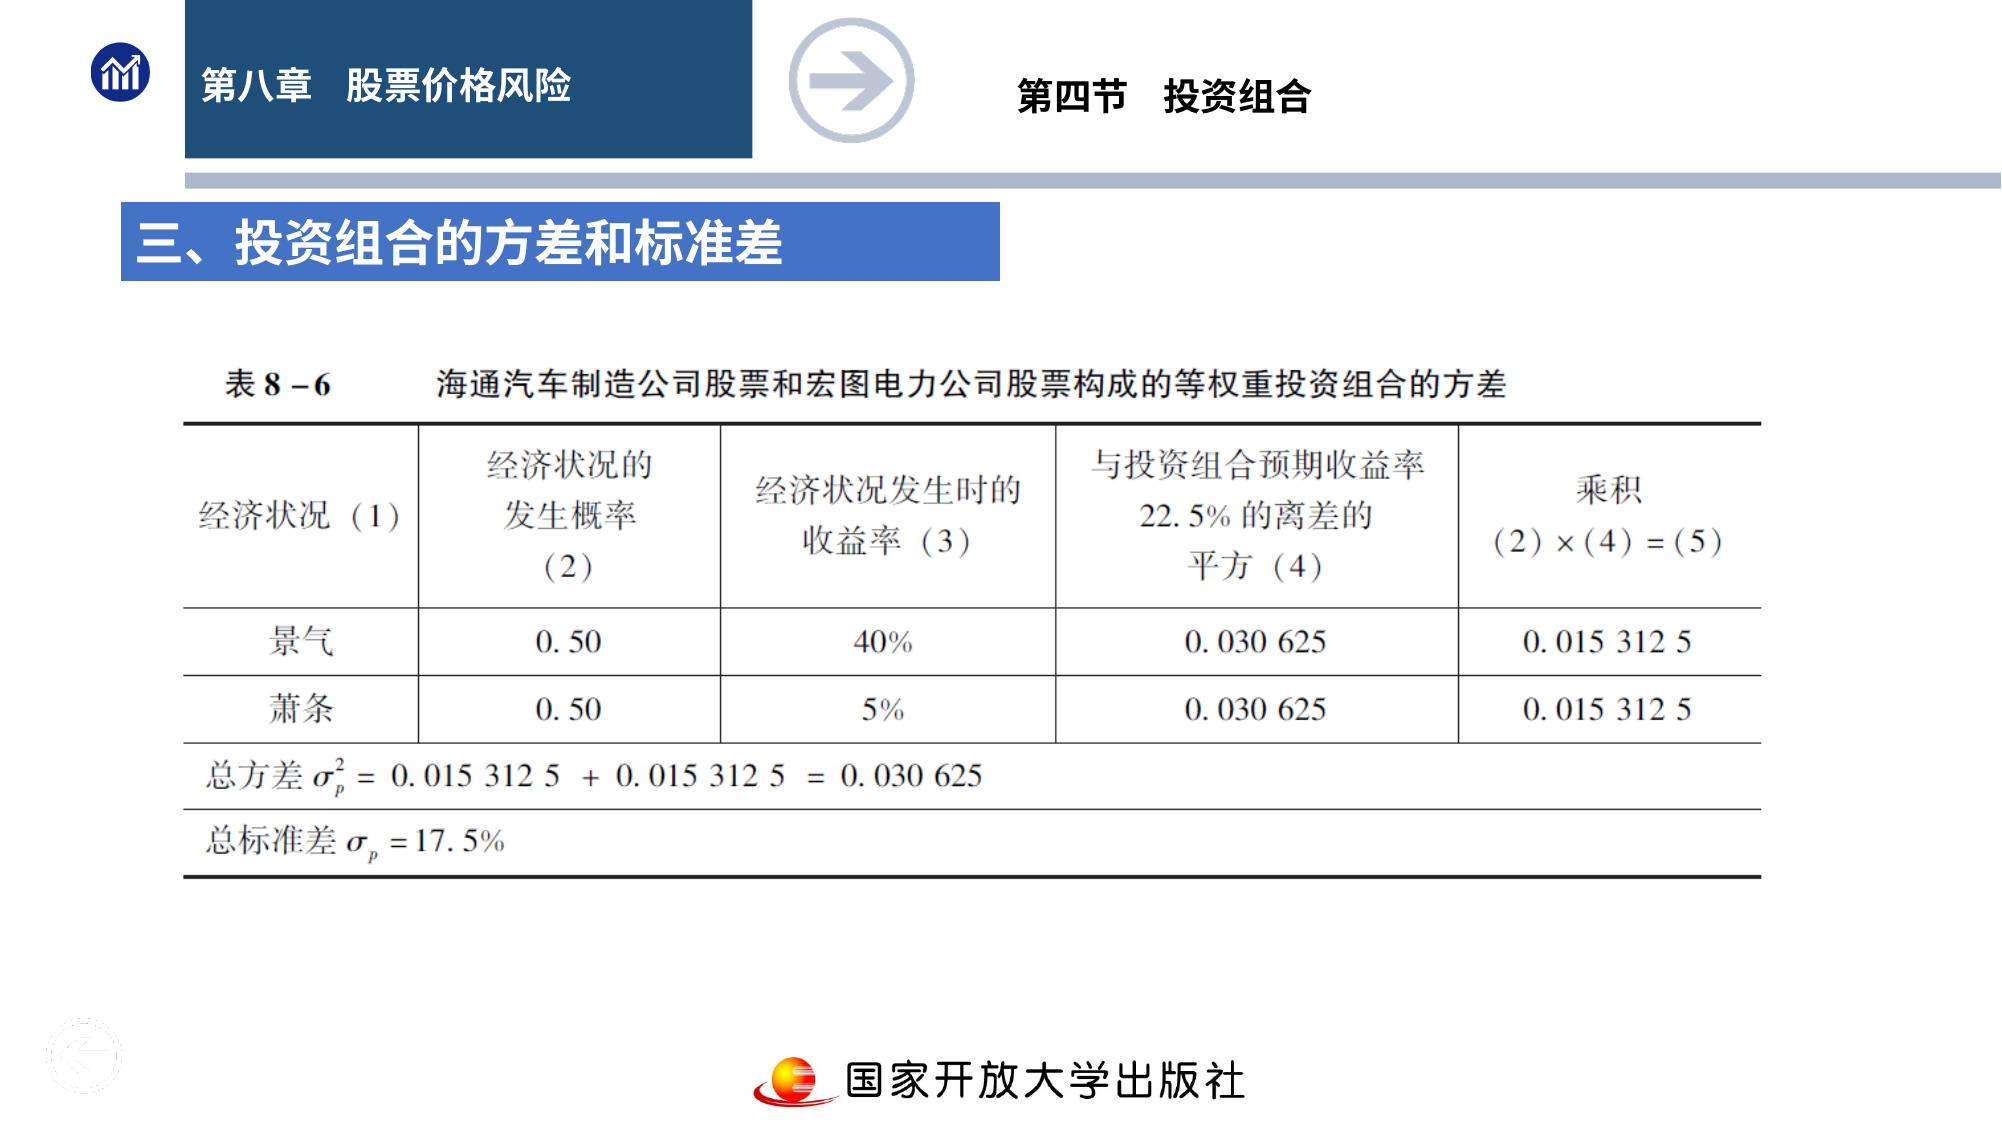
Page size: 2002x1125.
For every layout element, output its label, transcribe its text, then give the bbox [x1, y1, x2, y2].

text_box 三、投资组合的方差和标准差 [118, 199, 1003, 284]
text_box 第四节 投资组合 [1001, 43, 1899, 126]
picture [744, 1036, 1257, 1118]
text_box 第八章 股票价格风险 [185, 54, 729, 115]
picture [45, 1017, 122, 1094]
picture [161, 349, 1775, 894]
